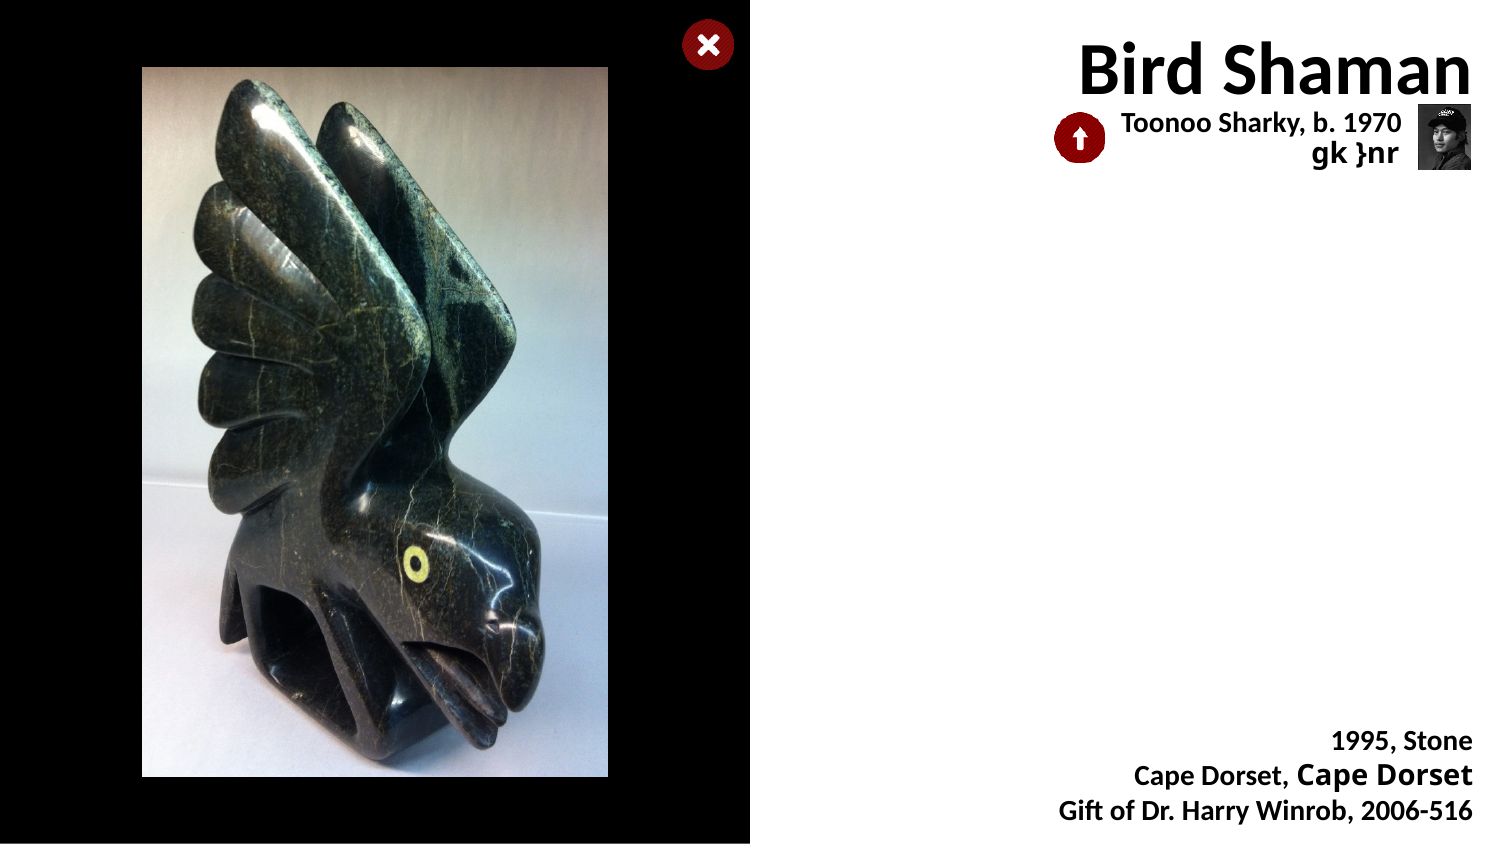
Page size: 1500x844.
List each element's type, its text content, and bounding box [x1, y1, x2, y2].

text_box 1995, Stone Cape Dorset, Cape Dorset Gift of Dr. Harry Winrob, 2006-516 [761, 714, 1489, 827]
text_box Toonoo Sharky, b. 1970 [1120, 102, 1402, 138]
picture [1418, 104, 1471, 170]
text_box gk }nr [1311, 133, 1400, 169]
picture [1053, 111, 1105, 163]
text_box Bird Shaman [754, 19, 1489, 110]
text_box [0, 0, 751, 844]
